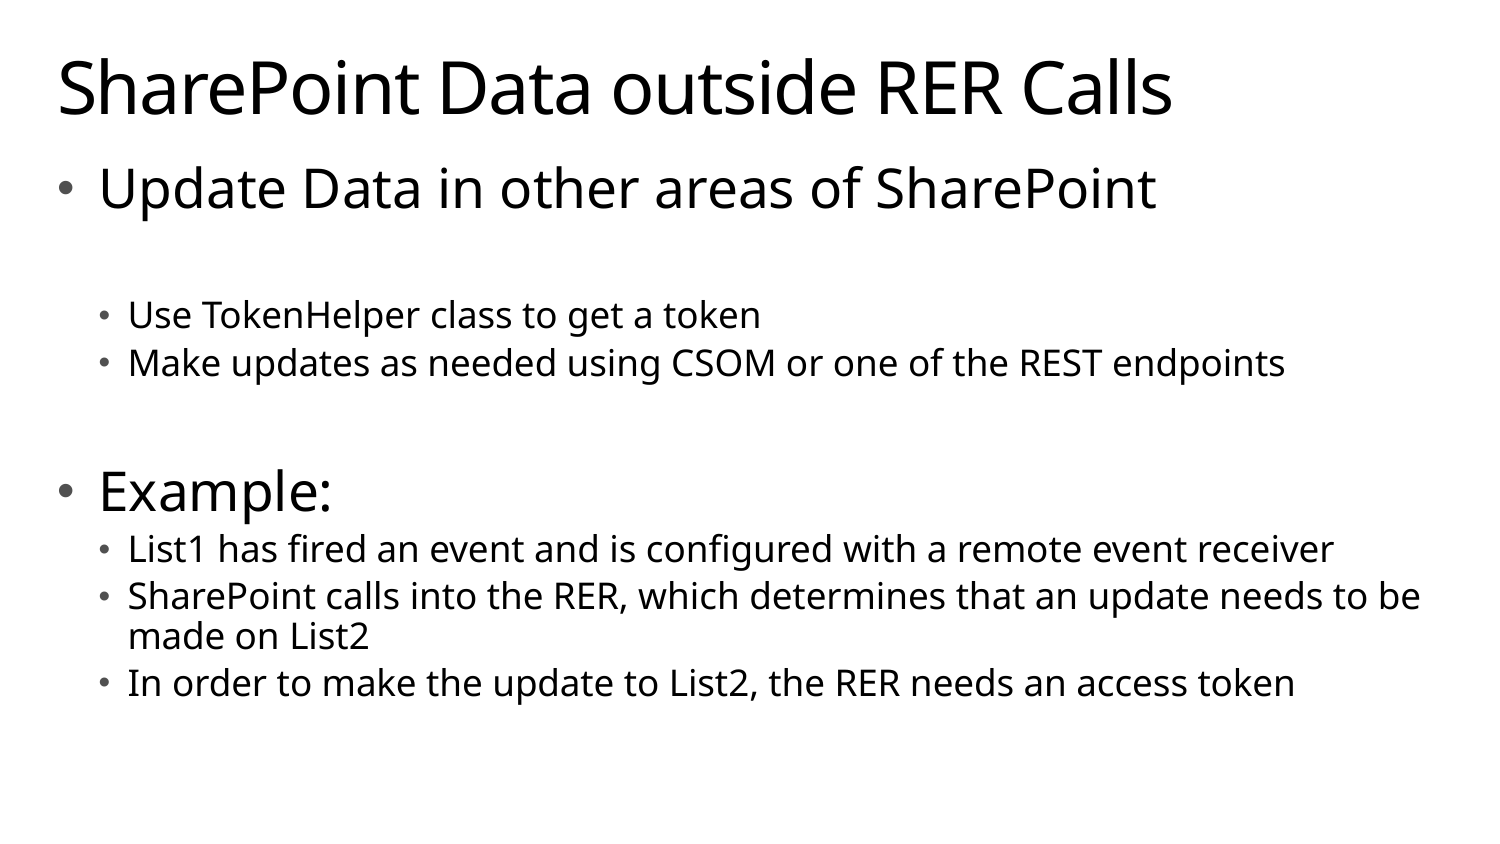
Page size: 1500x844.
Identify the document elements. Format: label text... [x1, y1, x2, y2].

title SharePoint Data outside RER Calls [33, 35, 1468, 147]
list Update Data in other areas of SharePoint Use TokenHelper class to get a token Make updates as needed using CSOM or one of the REST endpoints Example: List1 has fired an event and is configured with a remote event receiver SharePoint calls into the RER, which determines that an update needs to be made on List2 In order to make the update to List2, the RER needs an access token [33, 147, 1467, 401]
